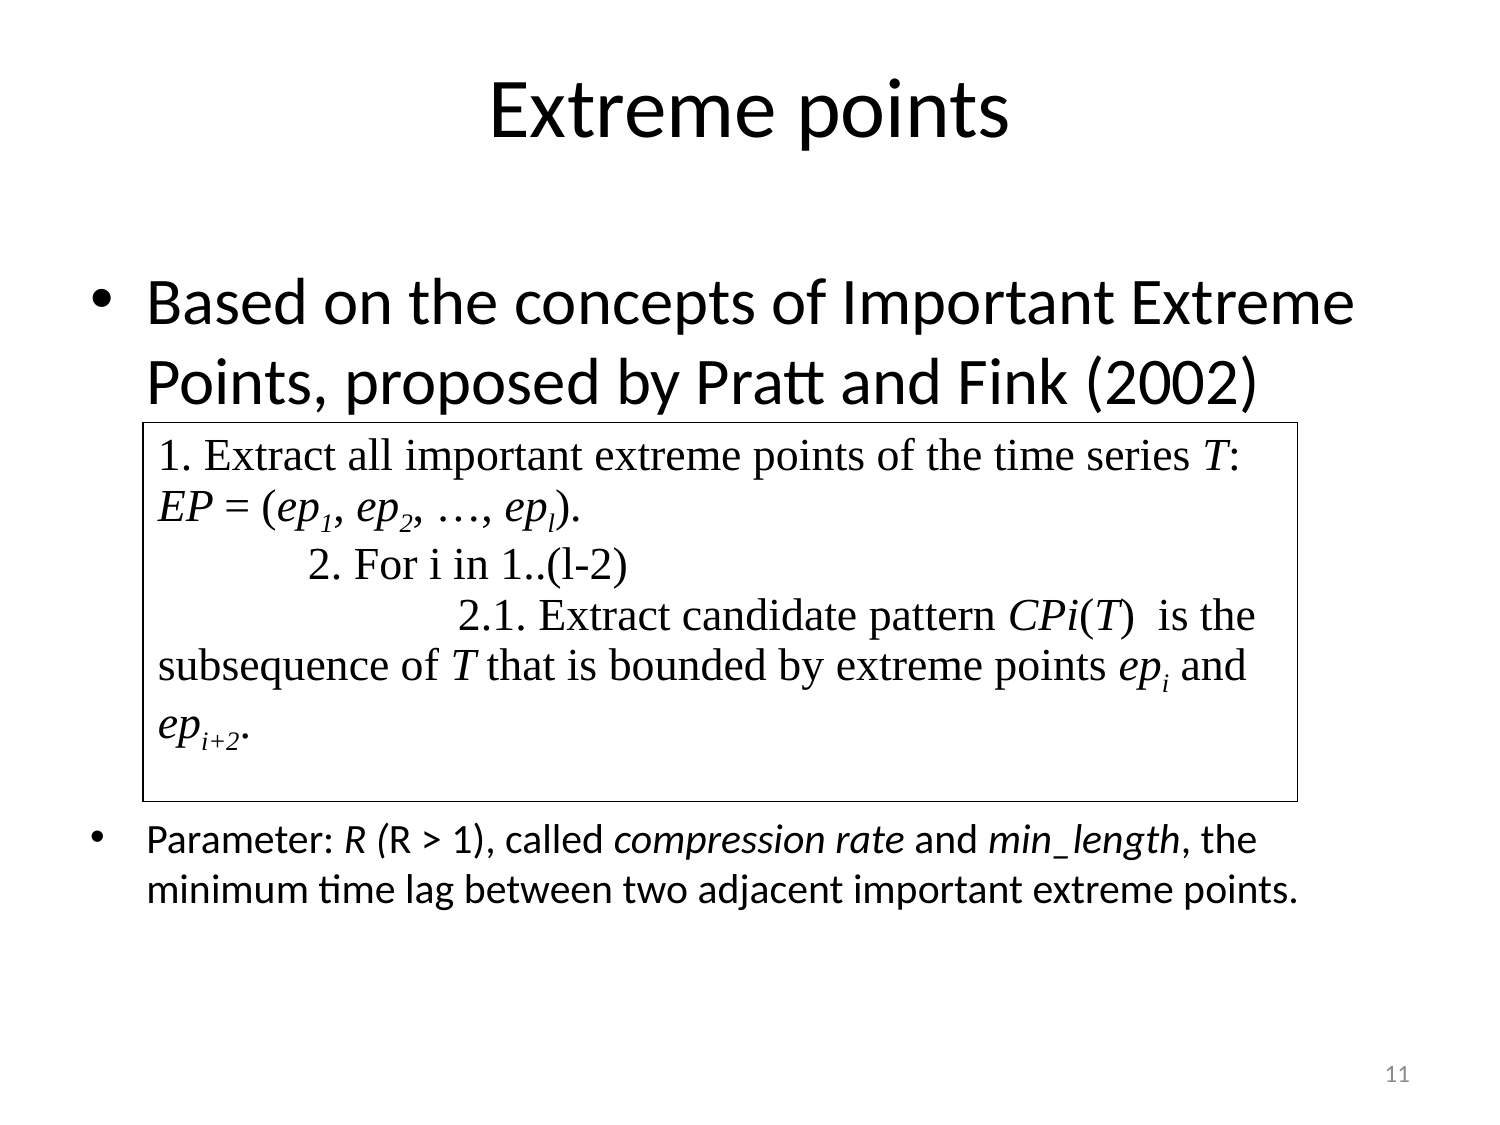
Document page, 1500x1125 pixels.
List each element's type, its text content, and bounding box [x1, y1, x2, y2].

list Based on the concepts of Important Extreme Points, proposed by Pratt and Fink (2002) Parameter: R (R > 1), called compression rate and min_length, the minimum time lag between two adjacent important extreme points. [75, 249, 1425, 993]
title Extreme points [75, 45, 1425, 163]
table_header 1. Extract all important extreme points of the time series T: EP = (ep1, ep2, …, epl). 2. For i in 1..(l-2) 2.1. Extract candidate pattern CPi(T) is the subsequence of T that is bounded by extreme points epi and epi+2. [144, 423, 1297, 801]
slide_number 11 [1074, 1042, 1425, 1103]
